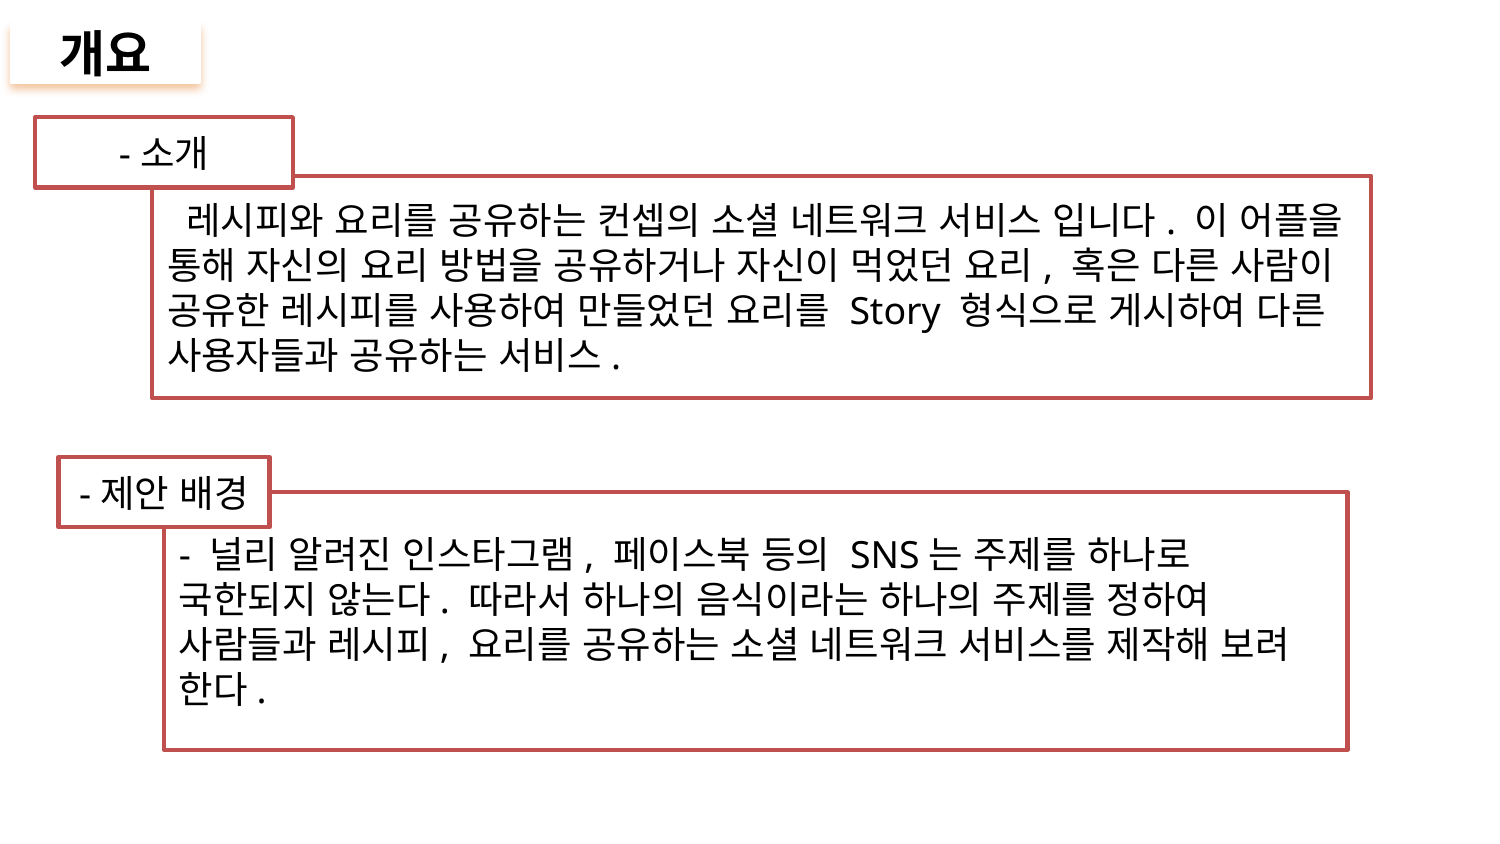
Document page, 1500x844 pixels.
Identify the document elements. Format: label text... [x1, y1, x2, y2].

text_box 개요 [10, 21, 201, 84]
text_box 레시피와 요리를 공유하는 컨셉의 소셜 네트워크 서비스 입니다. 이 어플을 통해 자신의 요리 방법을 공유하거나 자신이 먹었던 요리, 혹은 다른 사람이 공유한 레시피를 사용하여 만들었던 요리를 Story 형식으로 게시하여 다른 사용자들과 공유하는 서비스. [150, 174, 1373, 400]
text_box -제안 배경 [56, 455, 272, 529]
text_box -소개 [33, 115, 295, 190]
text_box - 널리 알려진 인스타그램, 페이스북 등의 SNS는 주제를 하나로 국한되지 않는다. 따라서 하나의 음식이라는 하나의 주제를 정하여 사람들과 레시피, 요리를 공유하는 소셜 네트워크 서비스를 제작해 보려 한다. [162, 490, 1350, 752]
